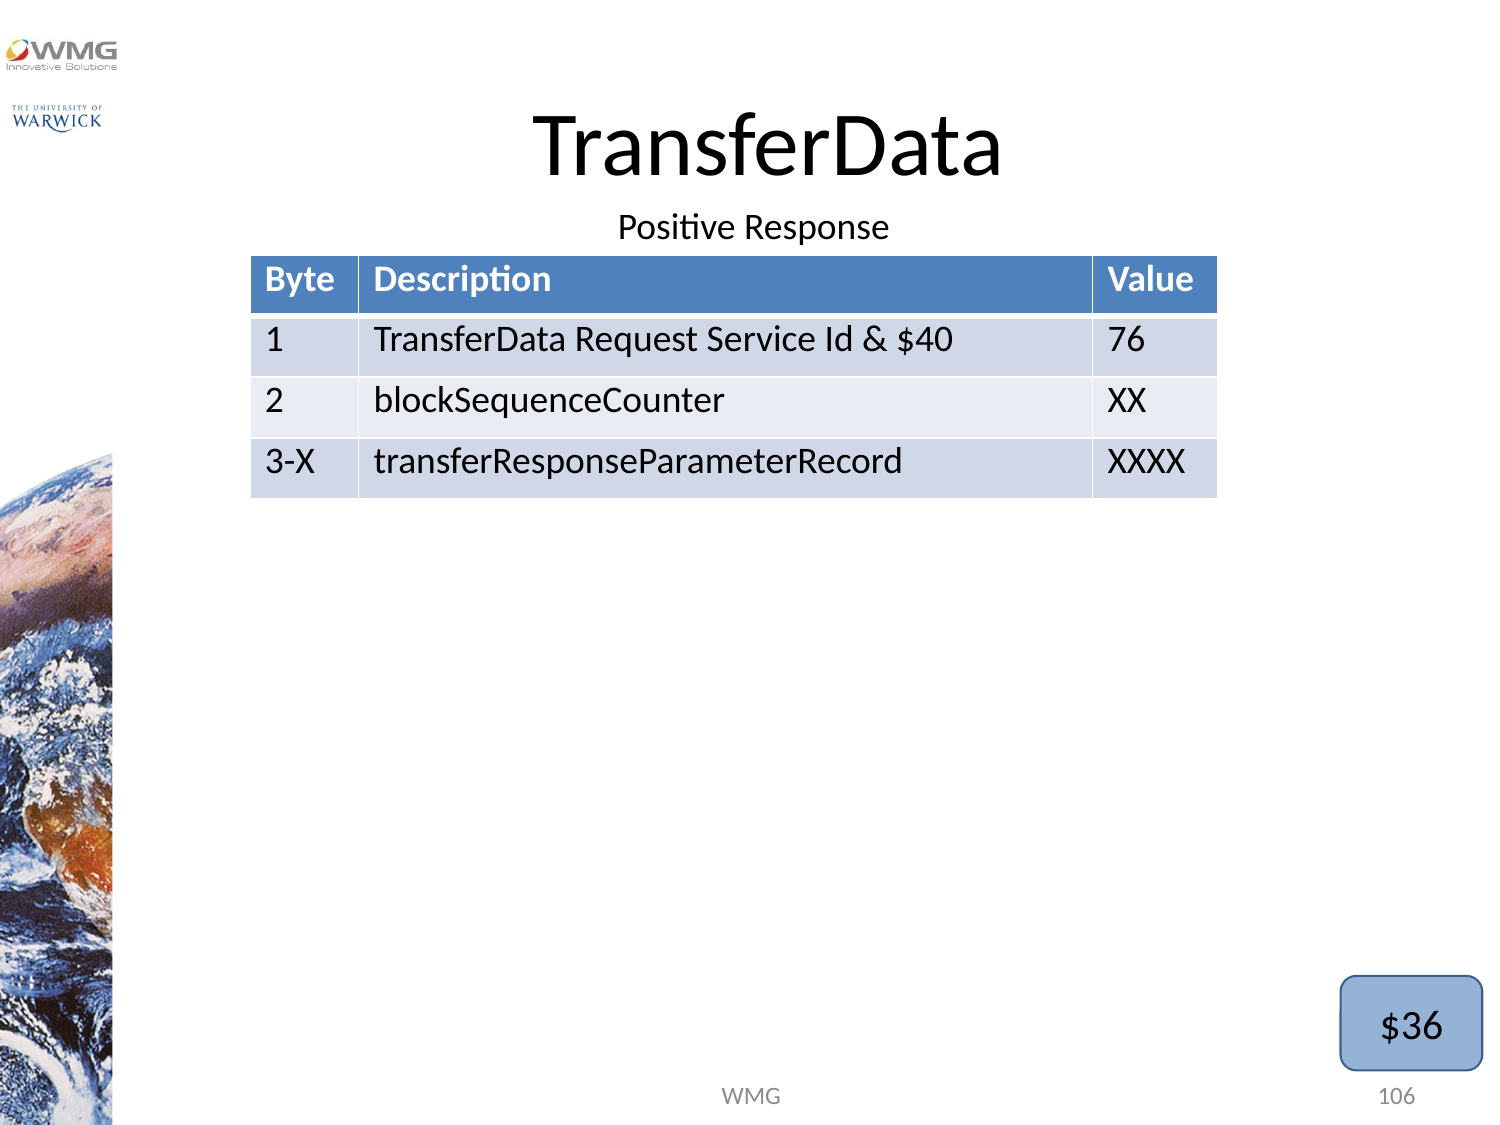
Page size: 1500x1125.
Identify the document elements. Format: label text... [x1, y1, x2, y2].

table_cell 3-X [251, 439, 358, 498]
table_cell TransferData Request Service Id & $40 [359, 319, 1092, 376]
table_header Value [1093, 256, 1217, 313]
title TransferData [112, 45, 1425, 233]
slide_number 106 [1080, 1065, 1431, 1125]
table_cell XXXX [1093, 439, 1217, 498]
table_header Byte [251, 256, 358, 313]
table_cell XX [1093, 378, 1217, 437]
picture [0, 37, 125, 73]
table_cell 1 [251, 319, 358, 376]
picture [0, 93, 112, 138]
table_cell transferResponseParameterRecord [359, 439, 1092, 498]
picture [0, 399, 113, 1125]
table_cell 2 [251, 378, 358, 437]
table_cell 76 [1093, 319, 1217, 376]
text_box $36 [1338, 973, 1485, 1073]
table_cell blockSequenceCounter [359, 378, 1092, 437]
table_header Description [359, 256, 1092, 313]
text_box Positive Response [603, 194, 906, 255]
footer WMG [513, 1065, 989, 1125]
